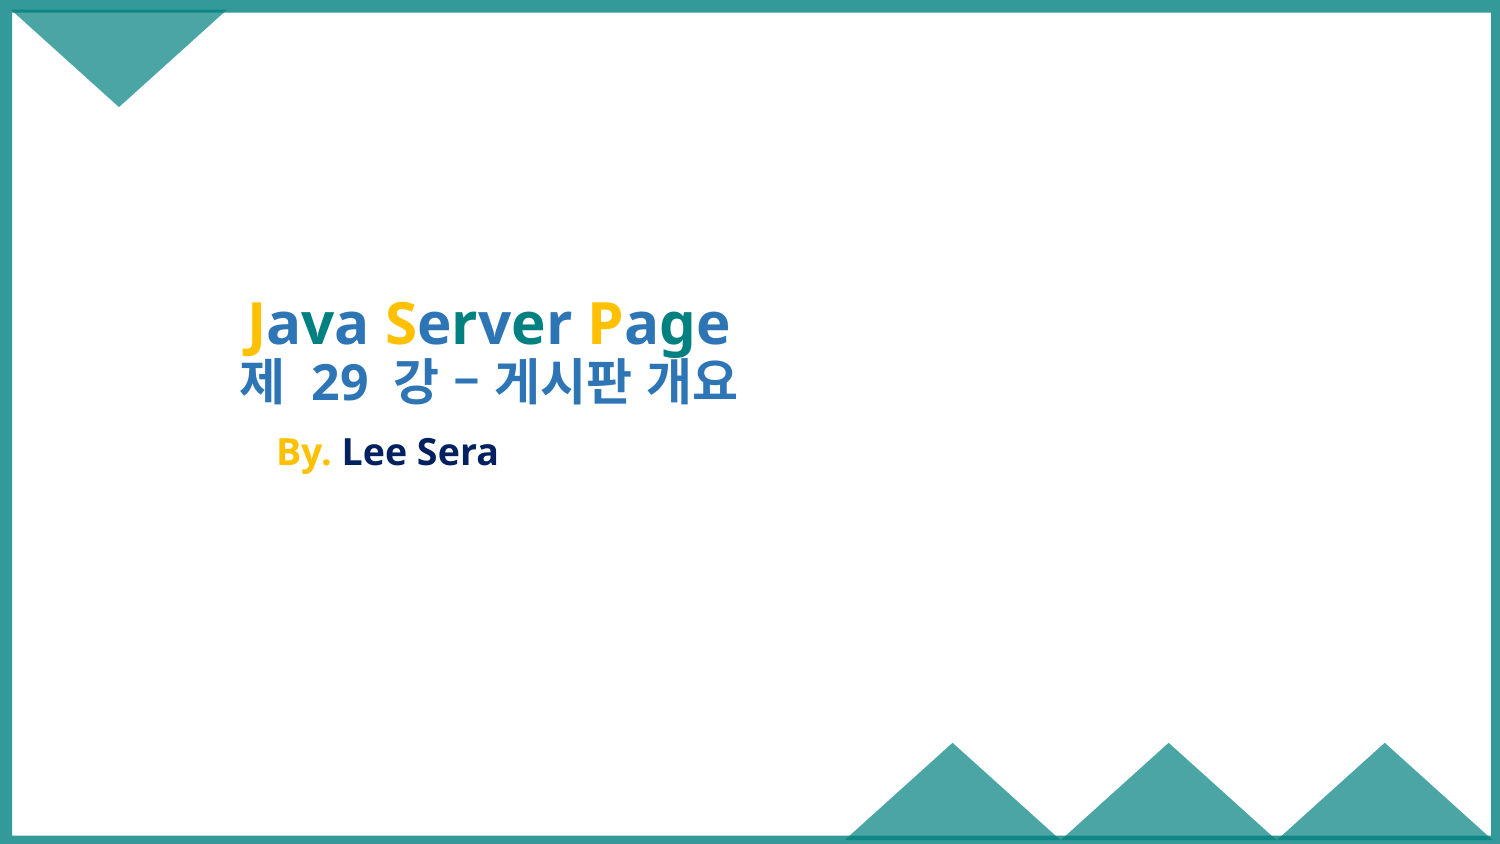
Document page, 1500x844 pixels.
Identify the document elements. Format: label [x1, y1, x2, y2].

text_box [1, 2, 1500, 844]
